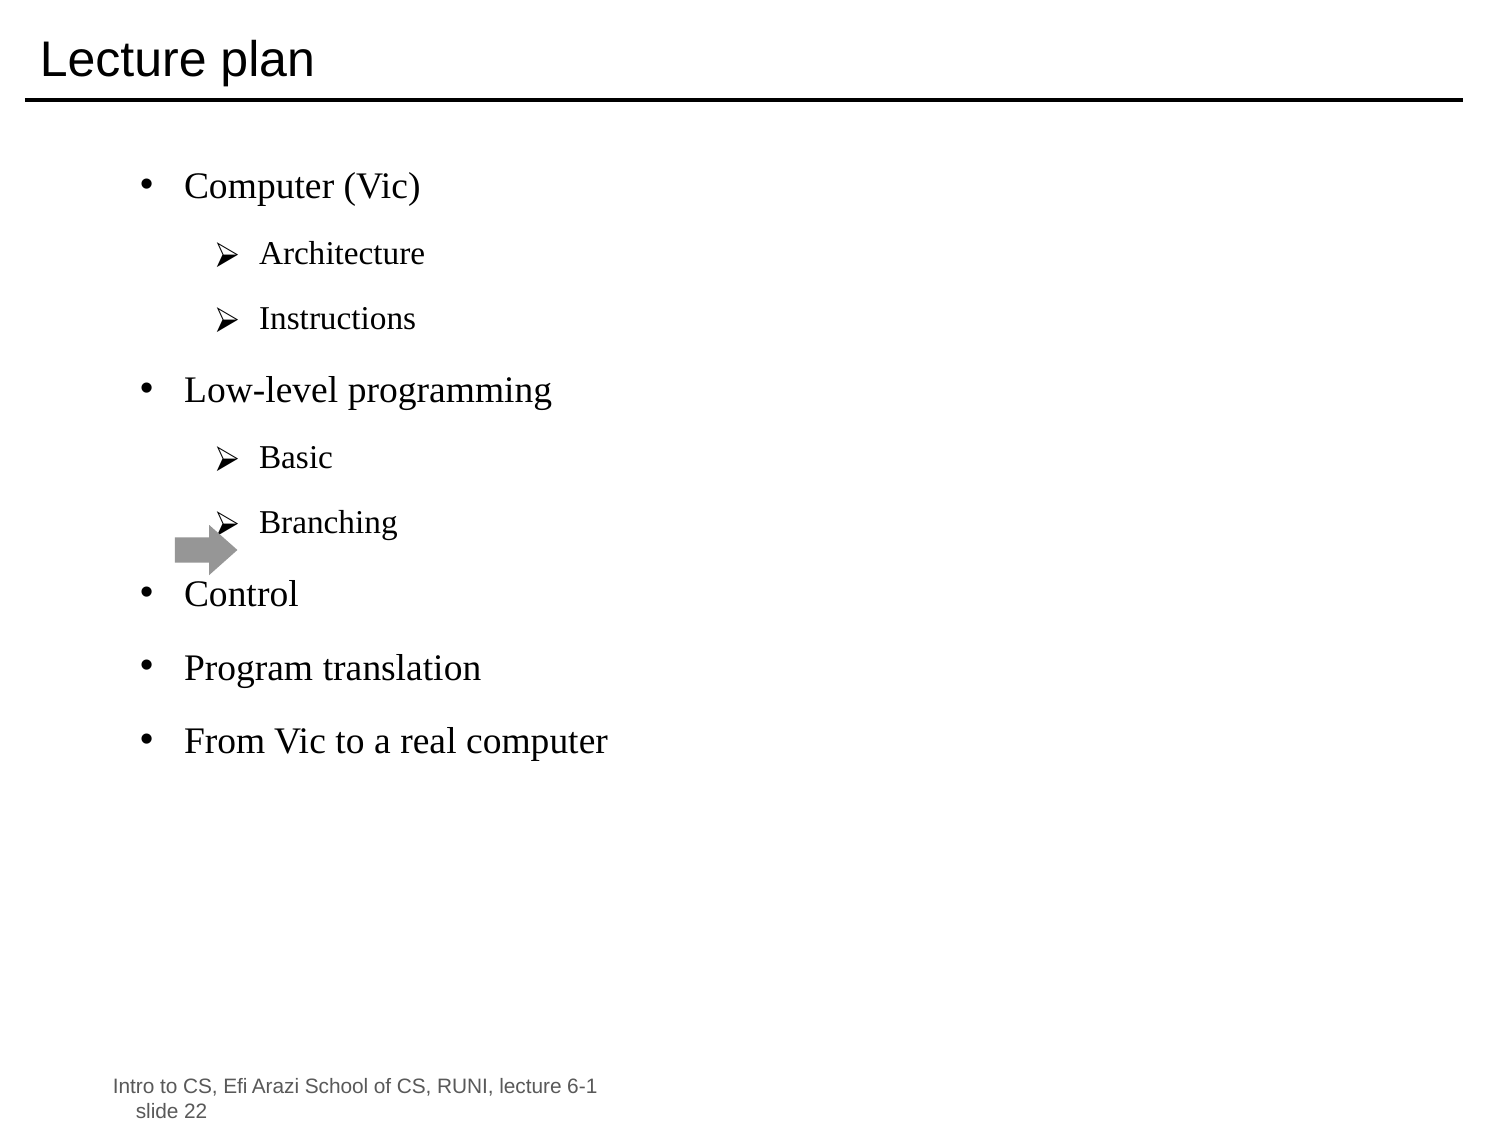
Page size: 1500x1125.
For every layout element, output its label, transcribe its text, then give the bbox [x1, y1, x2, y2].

text_box Computer (Vic) Architecture Instructions Low-level programming Basic Branching Control Program translation From Vic to a real computer [125, 162, 775, 925]
title Lecture plan [24, 12, 1463, 100]
text_box [174, 525, 238, 576]
